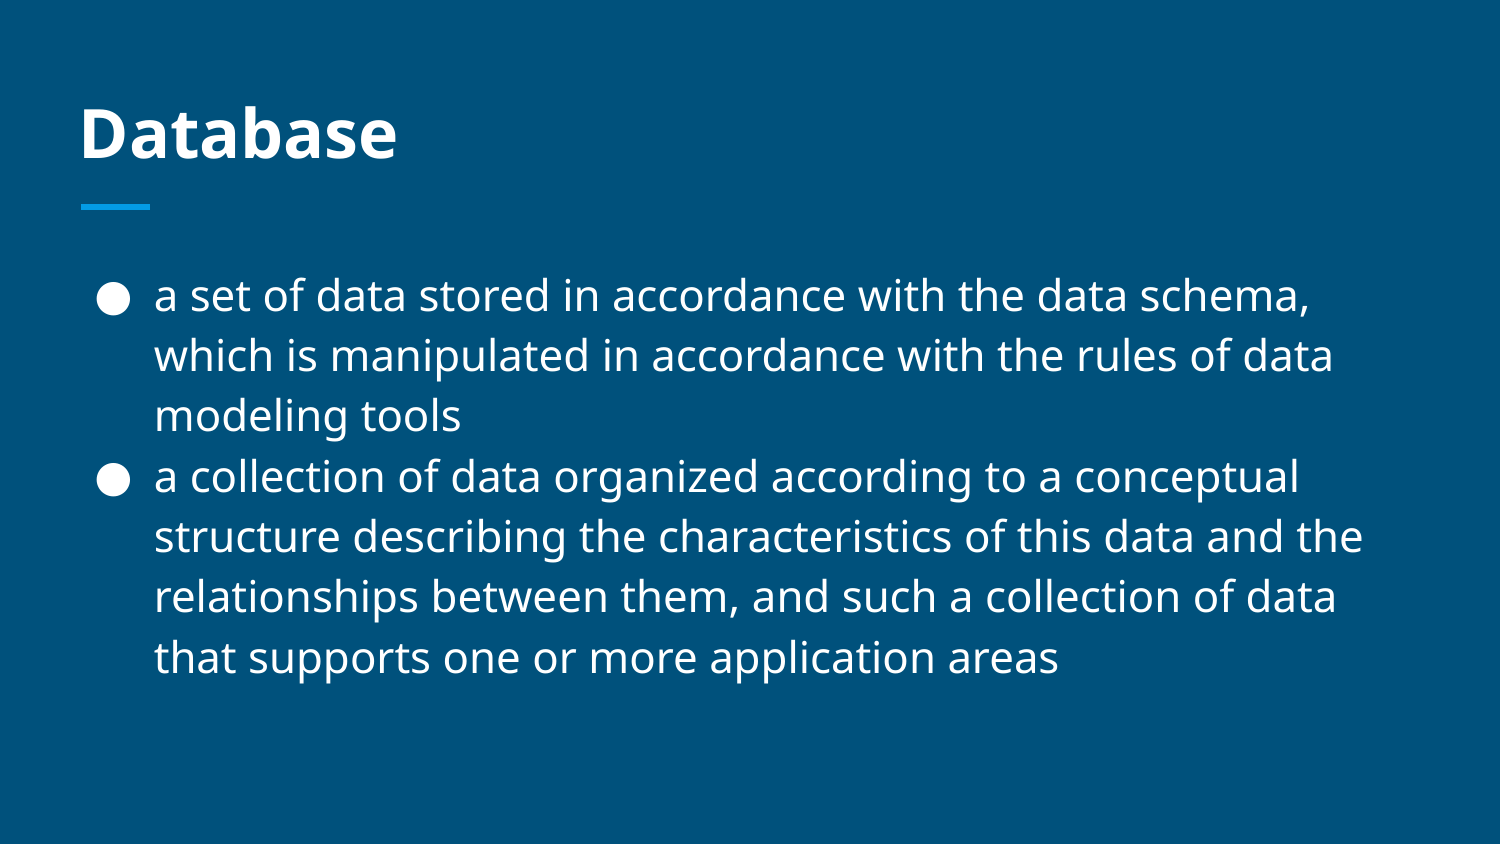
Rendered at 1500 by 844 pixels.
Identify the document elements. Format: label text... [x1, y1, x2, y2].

title Database [63, 75, 1437, 188]
list a set of data stored in accordance with the data schema, which is manipulated in accordance with the rules of data modeling tools a collection of data organized according to a conceptual structure describing the characteristics of this data and the relationships between them, and such a collection of data that supports one or more application areas [63, 244, 1437, 750]
